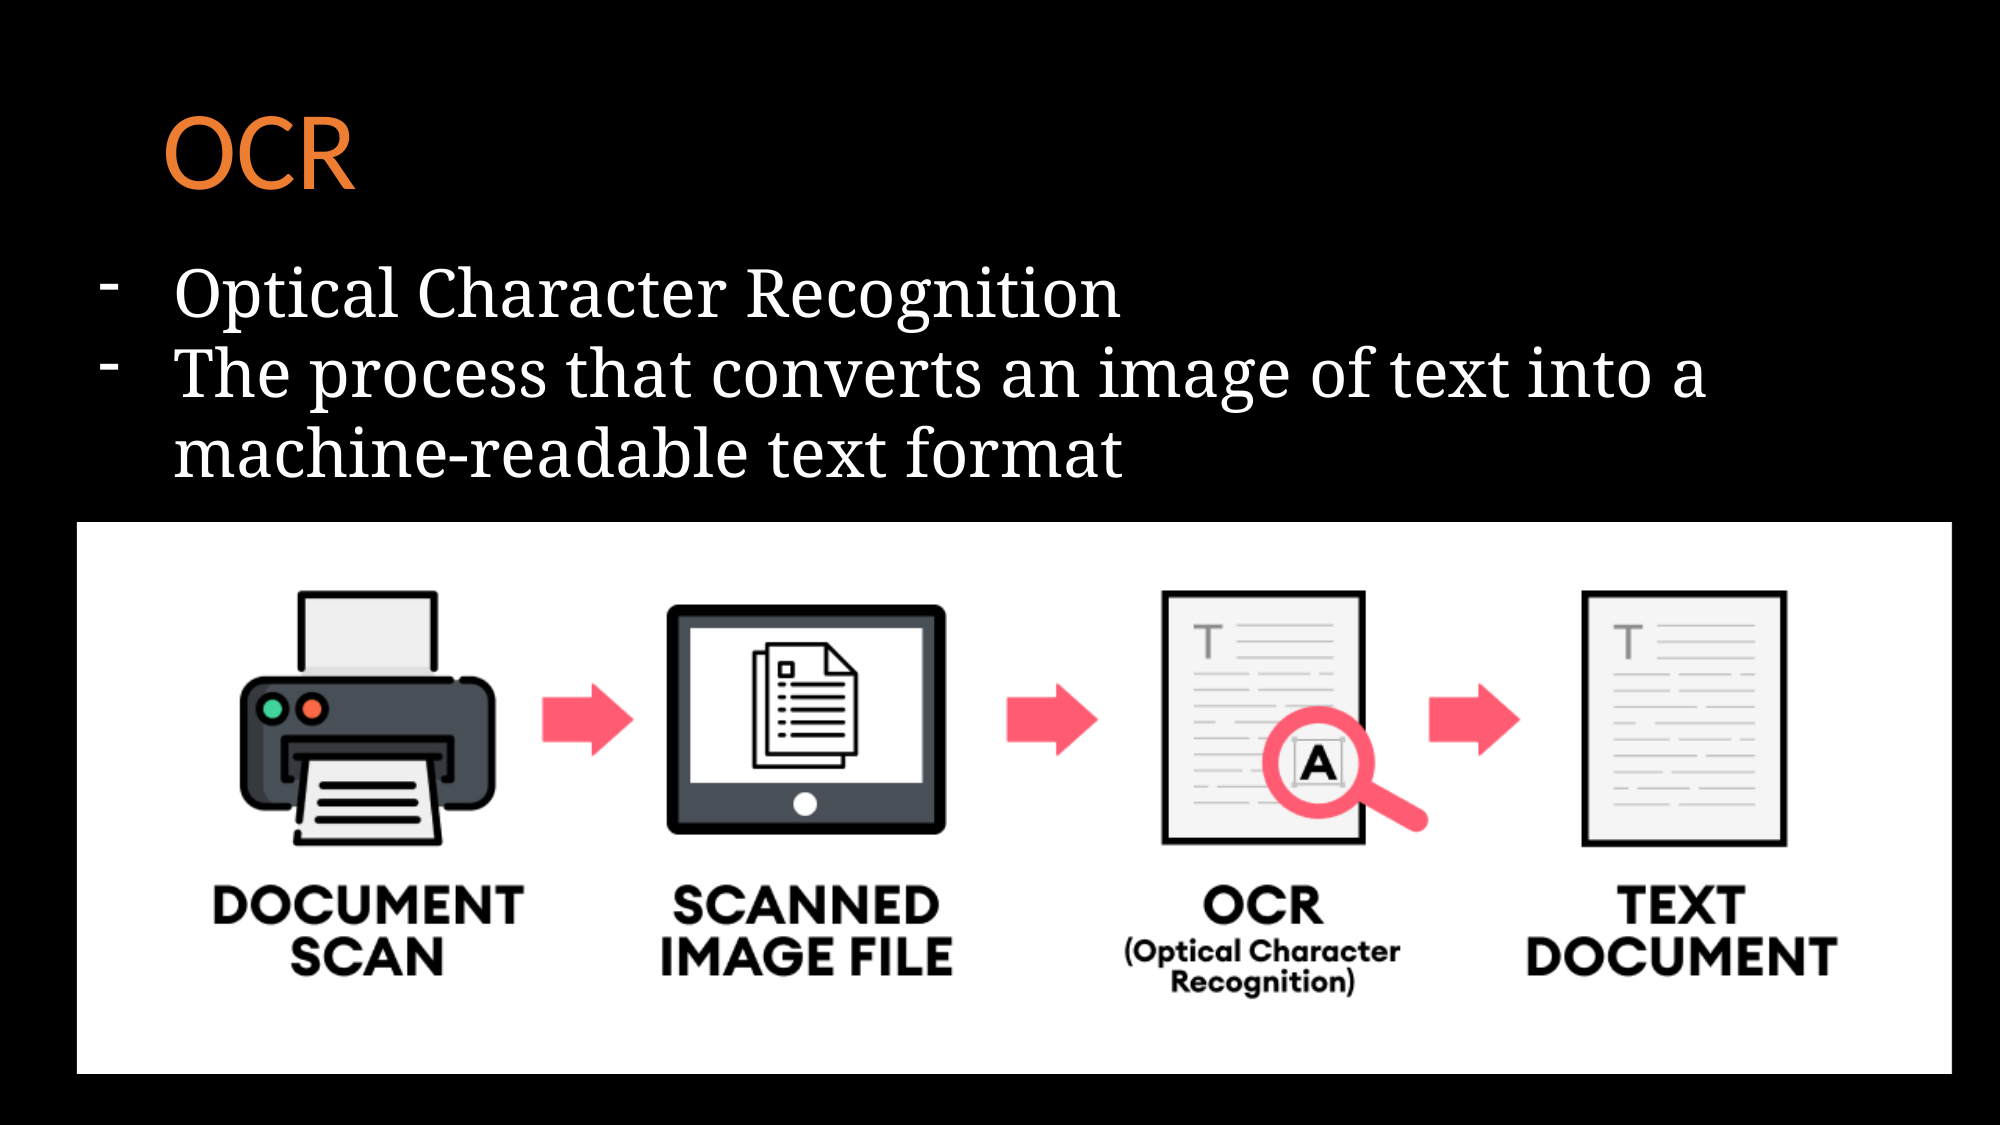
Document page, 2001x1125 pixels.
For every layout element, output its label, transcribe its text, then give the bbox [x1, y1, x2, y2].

picture [76, 522, 1954, 1074]
text_box Optical Character Recognition The process that converts an image of text into a machine-readable text format [83, 243, 1947, 498]
text_box OCR [147, 70, 1453, 220]
